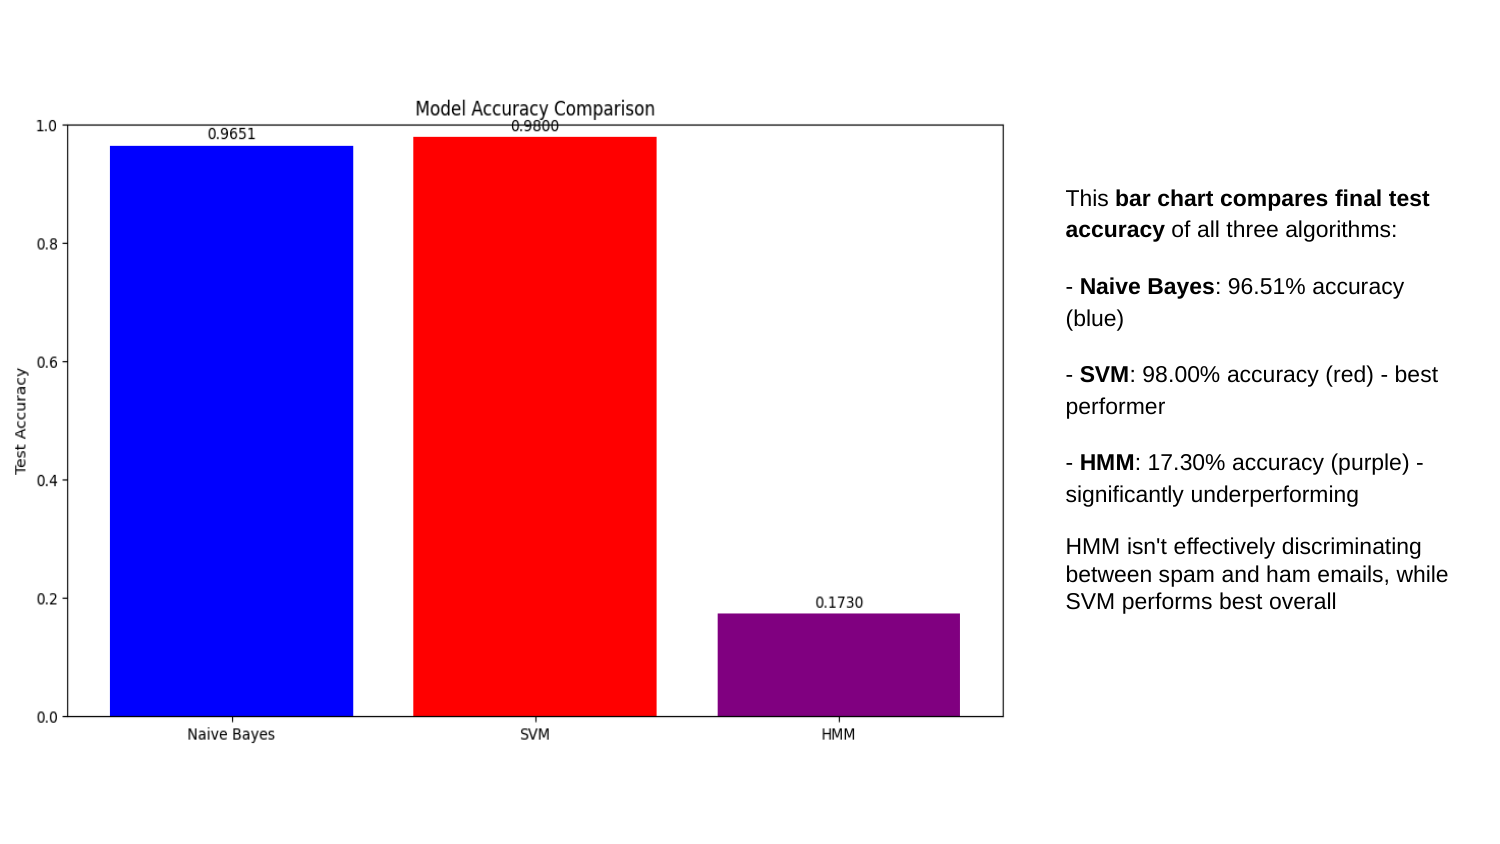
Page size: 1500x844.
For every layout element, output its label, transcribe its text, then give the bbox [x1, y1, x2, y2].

text_box This bar chart compares final test accuracy of all three algorithms: - Naive Bayes: 96.51% accuracy (blue) - SVM: 98.00% accuracy (red) - best performer - HMM: 17.30% accuracy (purple) - significantly underperforming HMM isn't effectively discriminating between spam and ham emails, while SVM performs best overall [1050, 164, 1479, 691]
picture [0, 84, 1019, 760]
